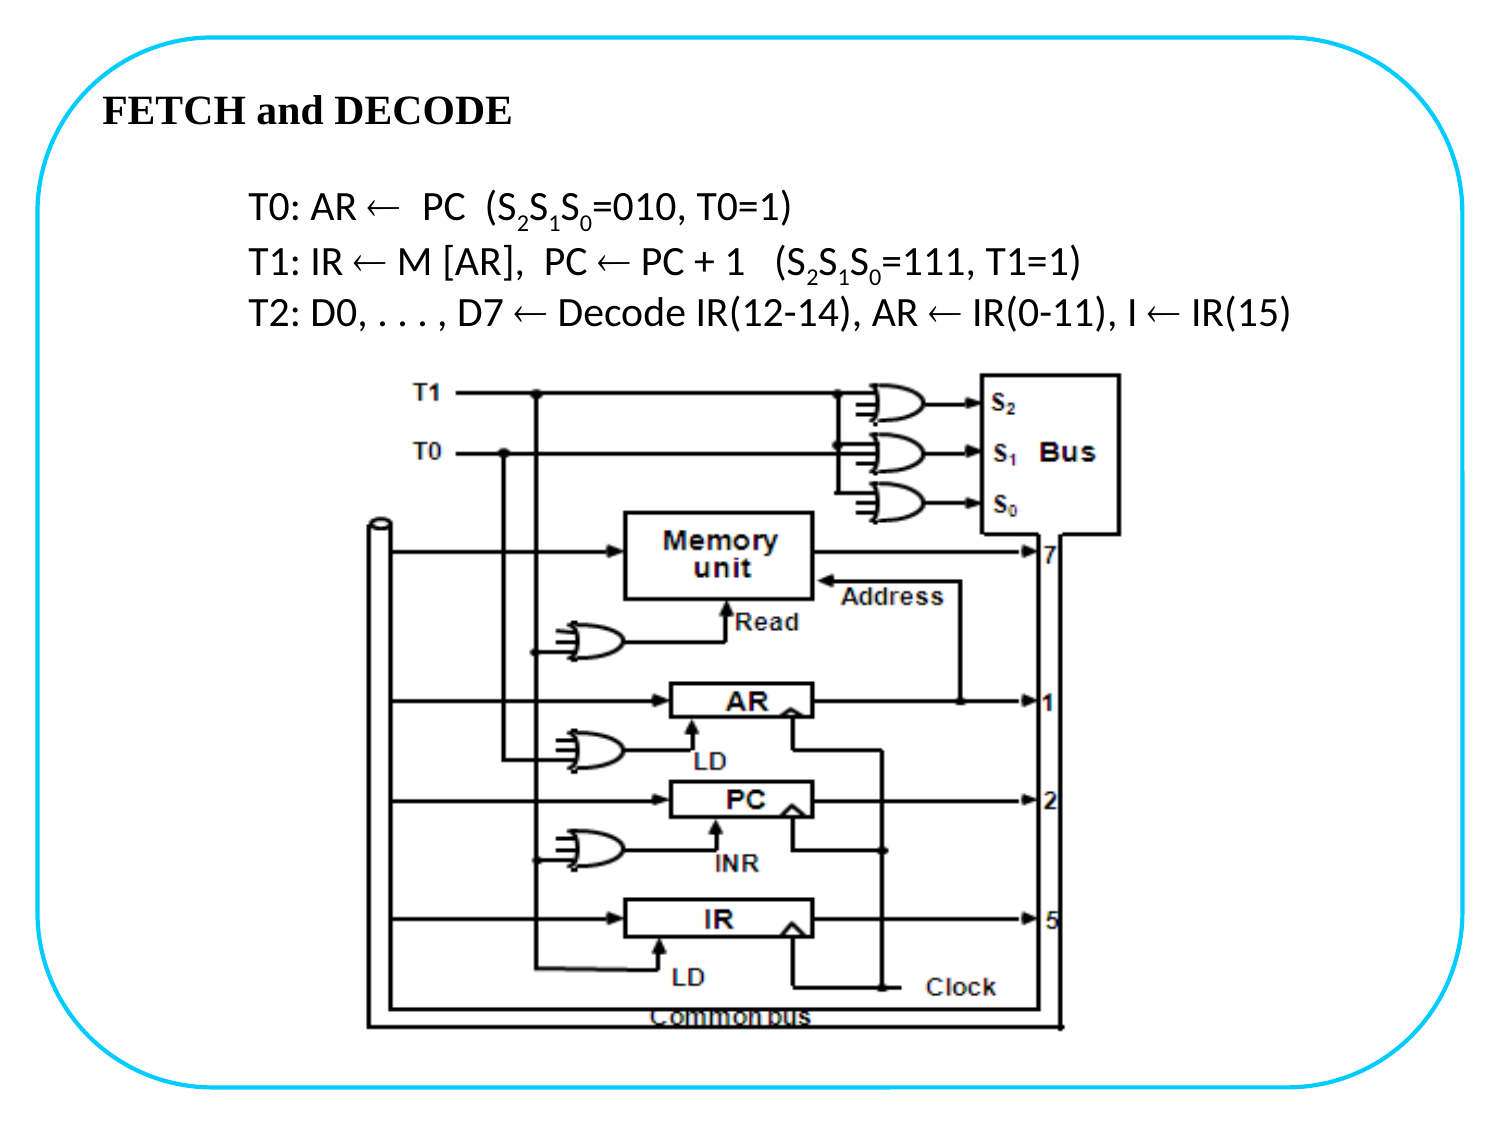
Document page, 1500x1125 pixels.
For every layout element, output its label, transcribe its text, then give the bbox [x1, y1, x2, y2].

text_box [35, 35, 1465, 1090]
text_box T0: AR PC (S2S1S0=010, T0=1) T1: IR  M [AR], PC  PC + 1 (S2S1S0=111, T1=1) T2: D0, . . . , D7  Decode IR(12-14), AR  IR(0-11), I  IR(15) [237, 174, 1303, 341]
text_box FETCH and DECODE [87, 75, 1400, 230]
picture [315, 362, 1201, 1055]
